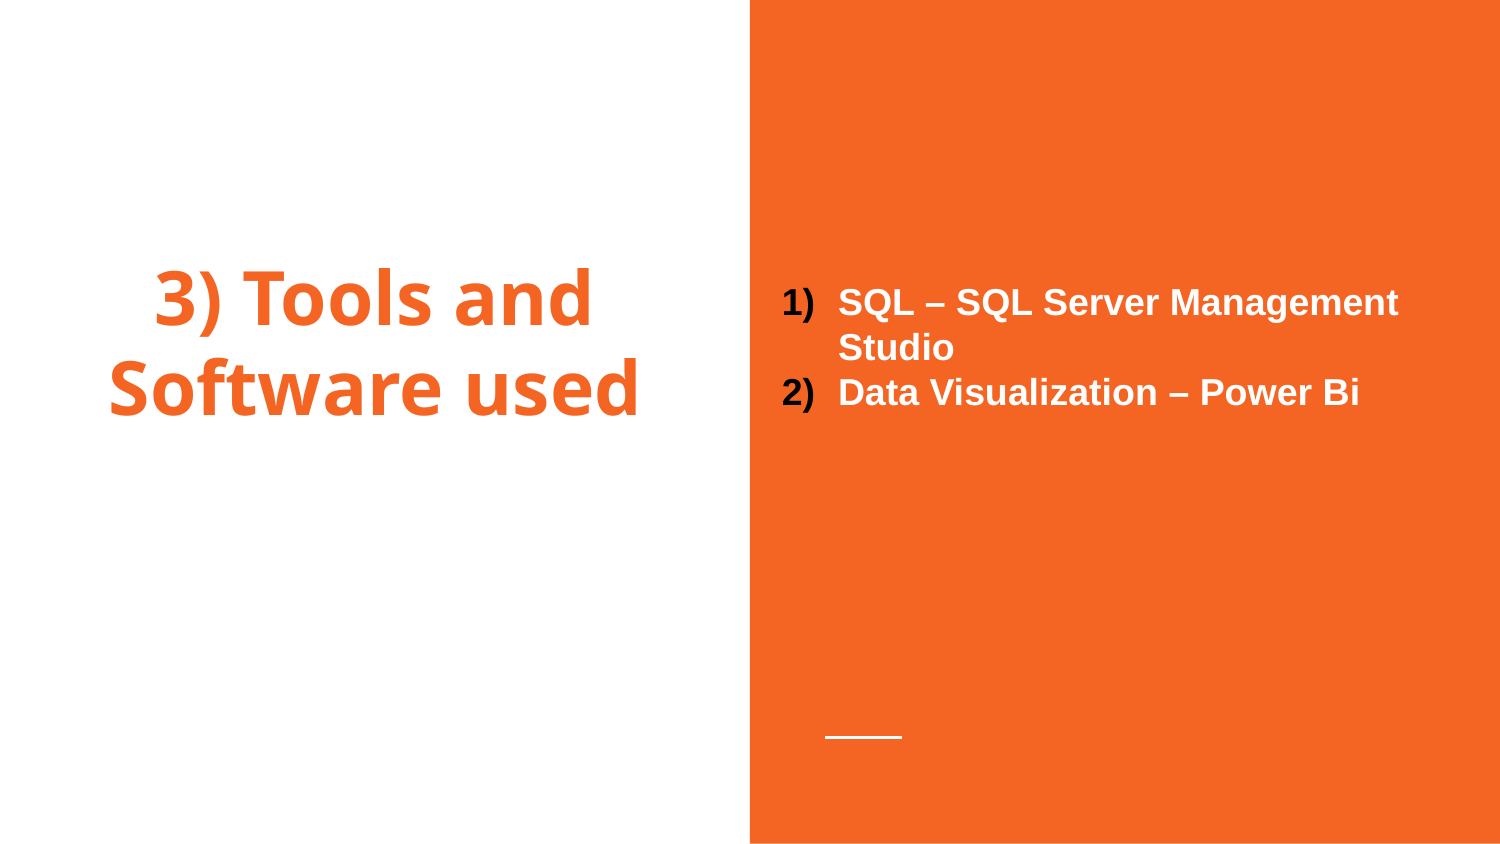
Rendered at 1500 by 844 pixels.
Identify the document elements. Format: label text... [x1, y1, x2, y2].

text_box SQL – SQL Server Management Studio Data Visualization – Power Bi [767, 270, 1476, 421]
title 3) Tools and Software used [43, 229, 708, 446]
